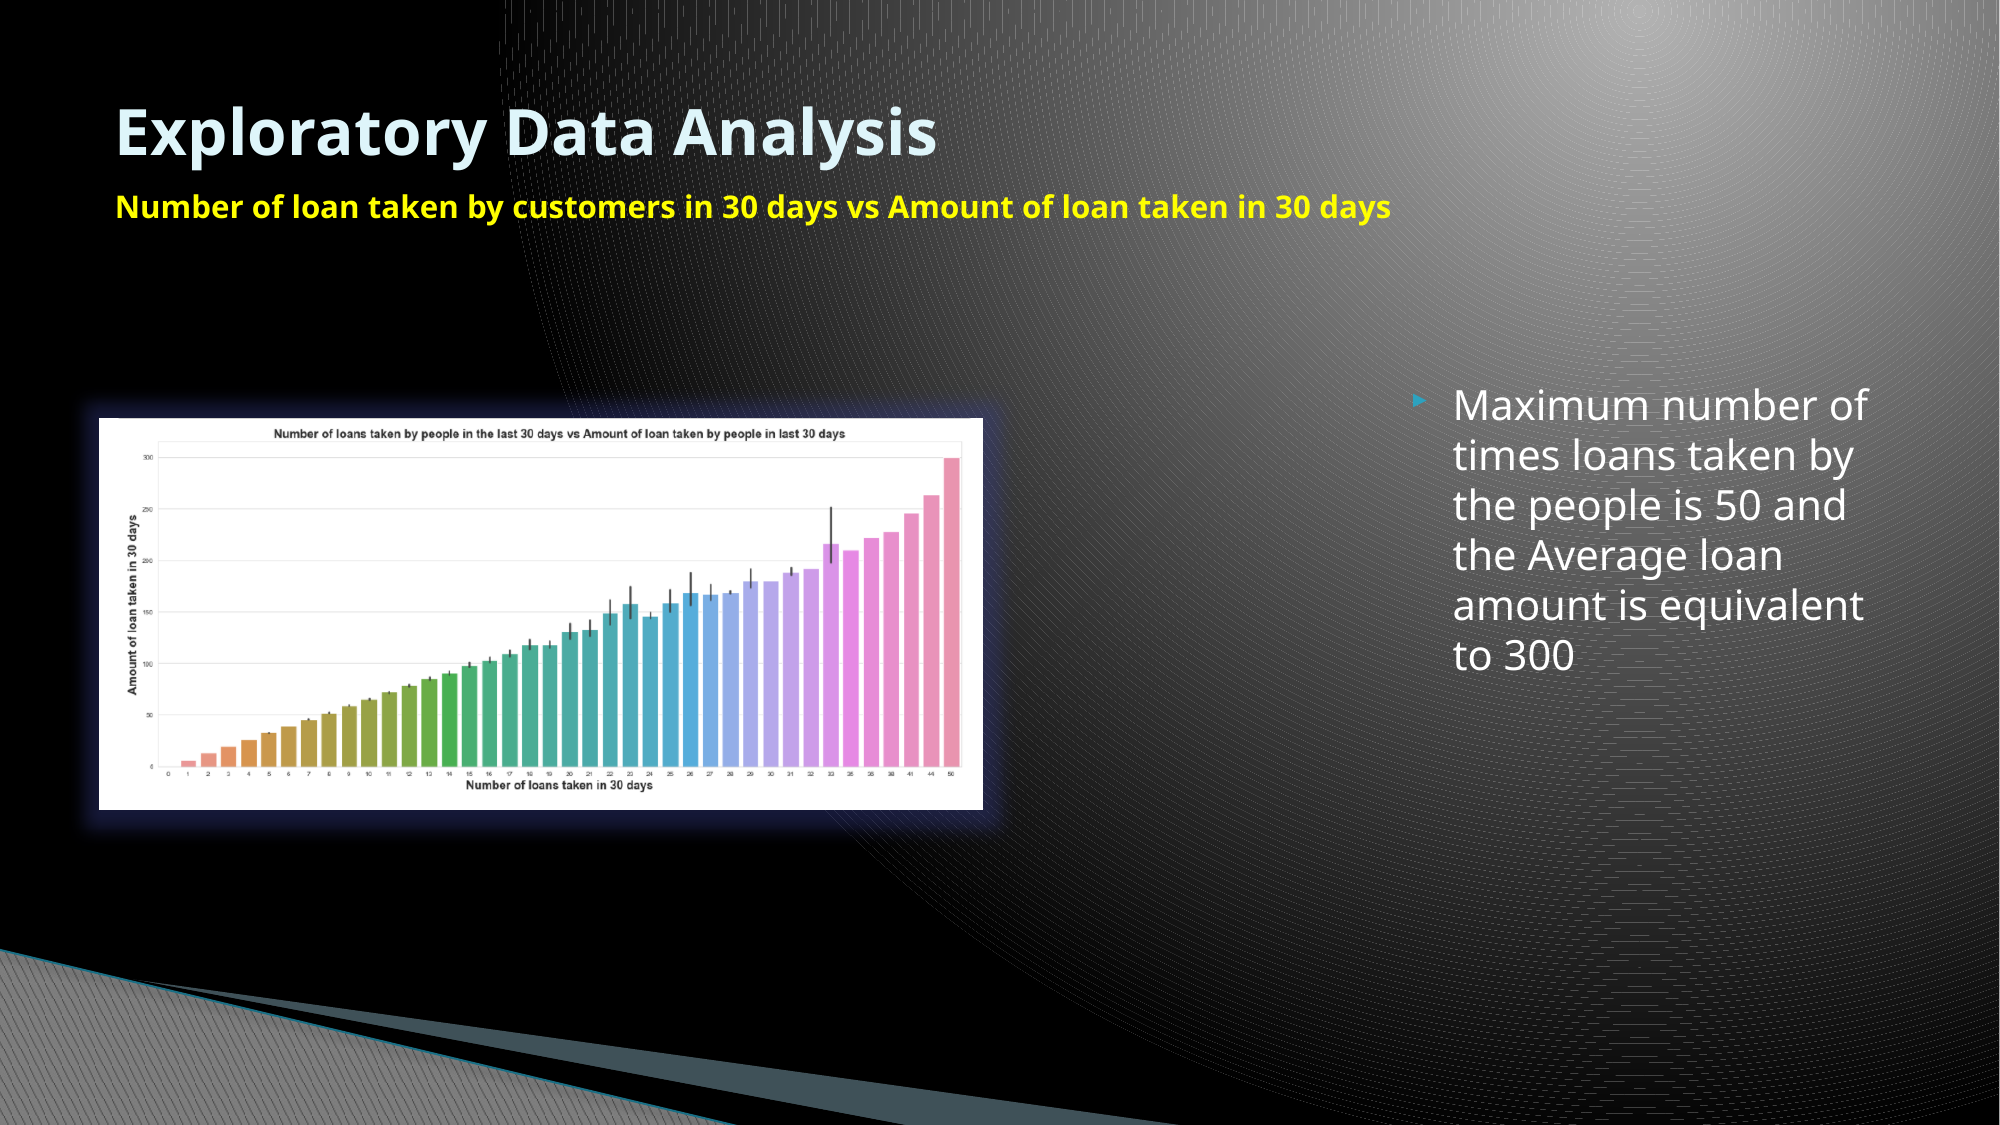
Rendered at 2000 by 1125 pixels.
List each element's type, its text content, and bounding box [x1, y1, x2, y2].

picture [0, 952, 724, 1125]
list Maximum number of times loans taken by the people is 50 and the Average loan amount is equivalent to 300 [1377, 370, 1905, 967]
title Exploratory Data Analysis Number of loan taken by customers in 30 days vs Amount of loan taken in 30 days [99, 45, 1900, 233]
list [99, 418, 984, 811]
